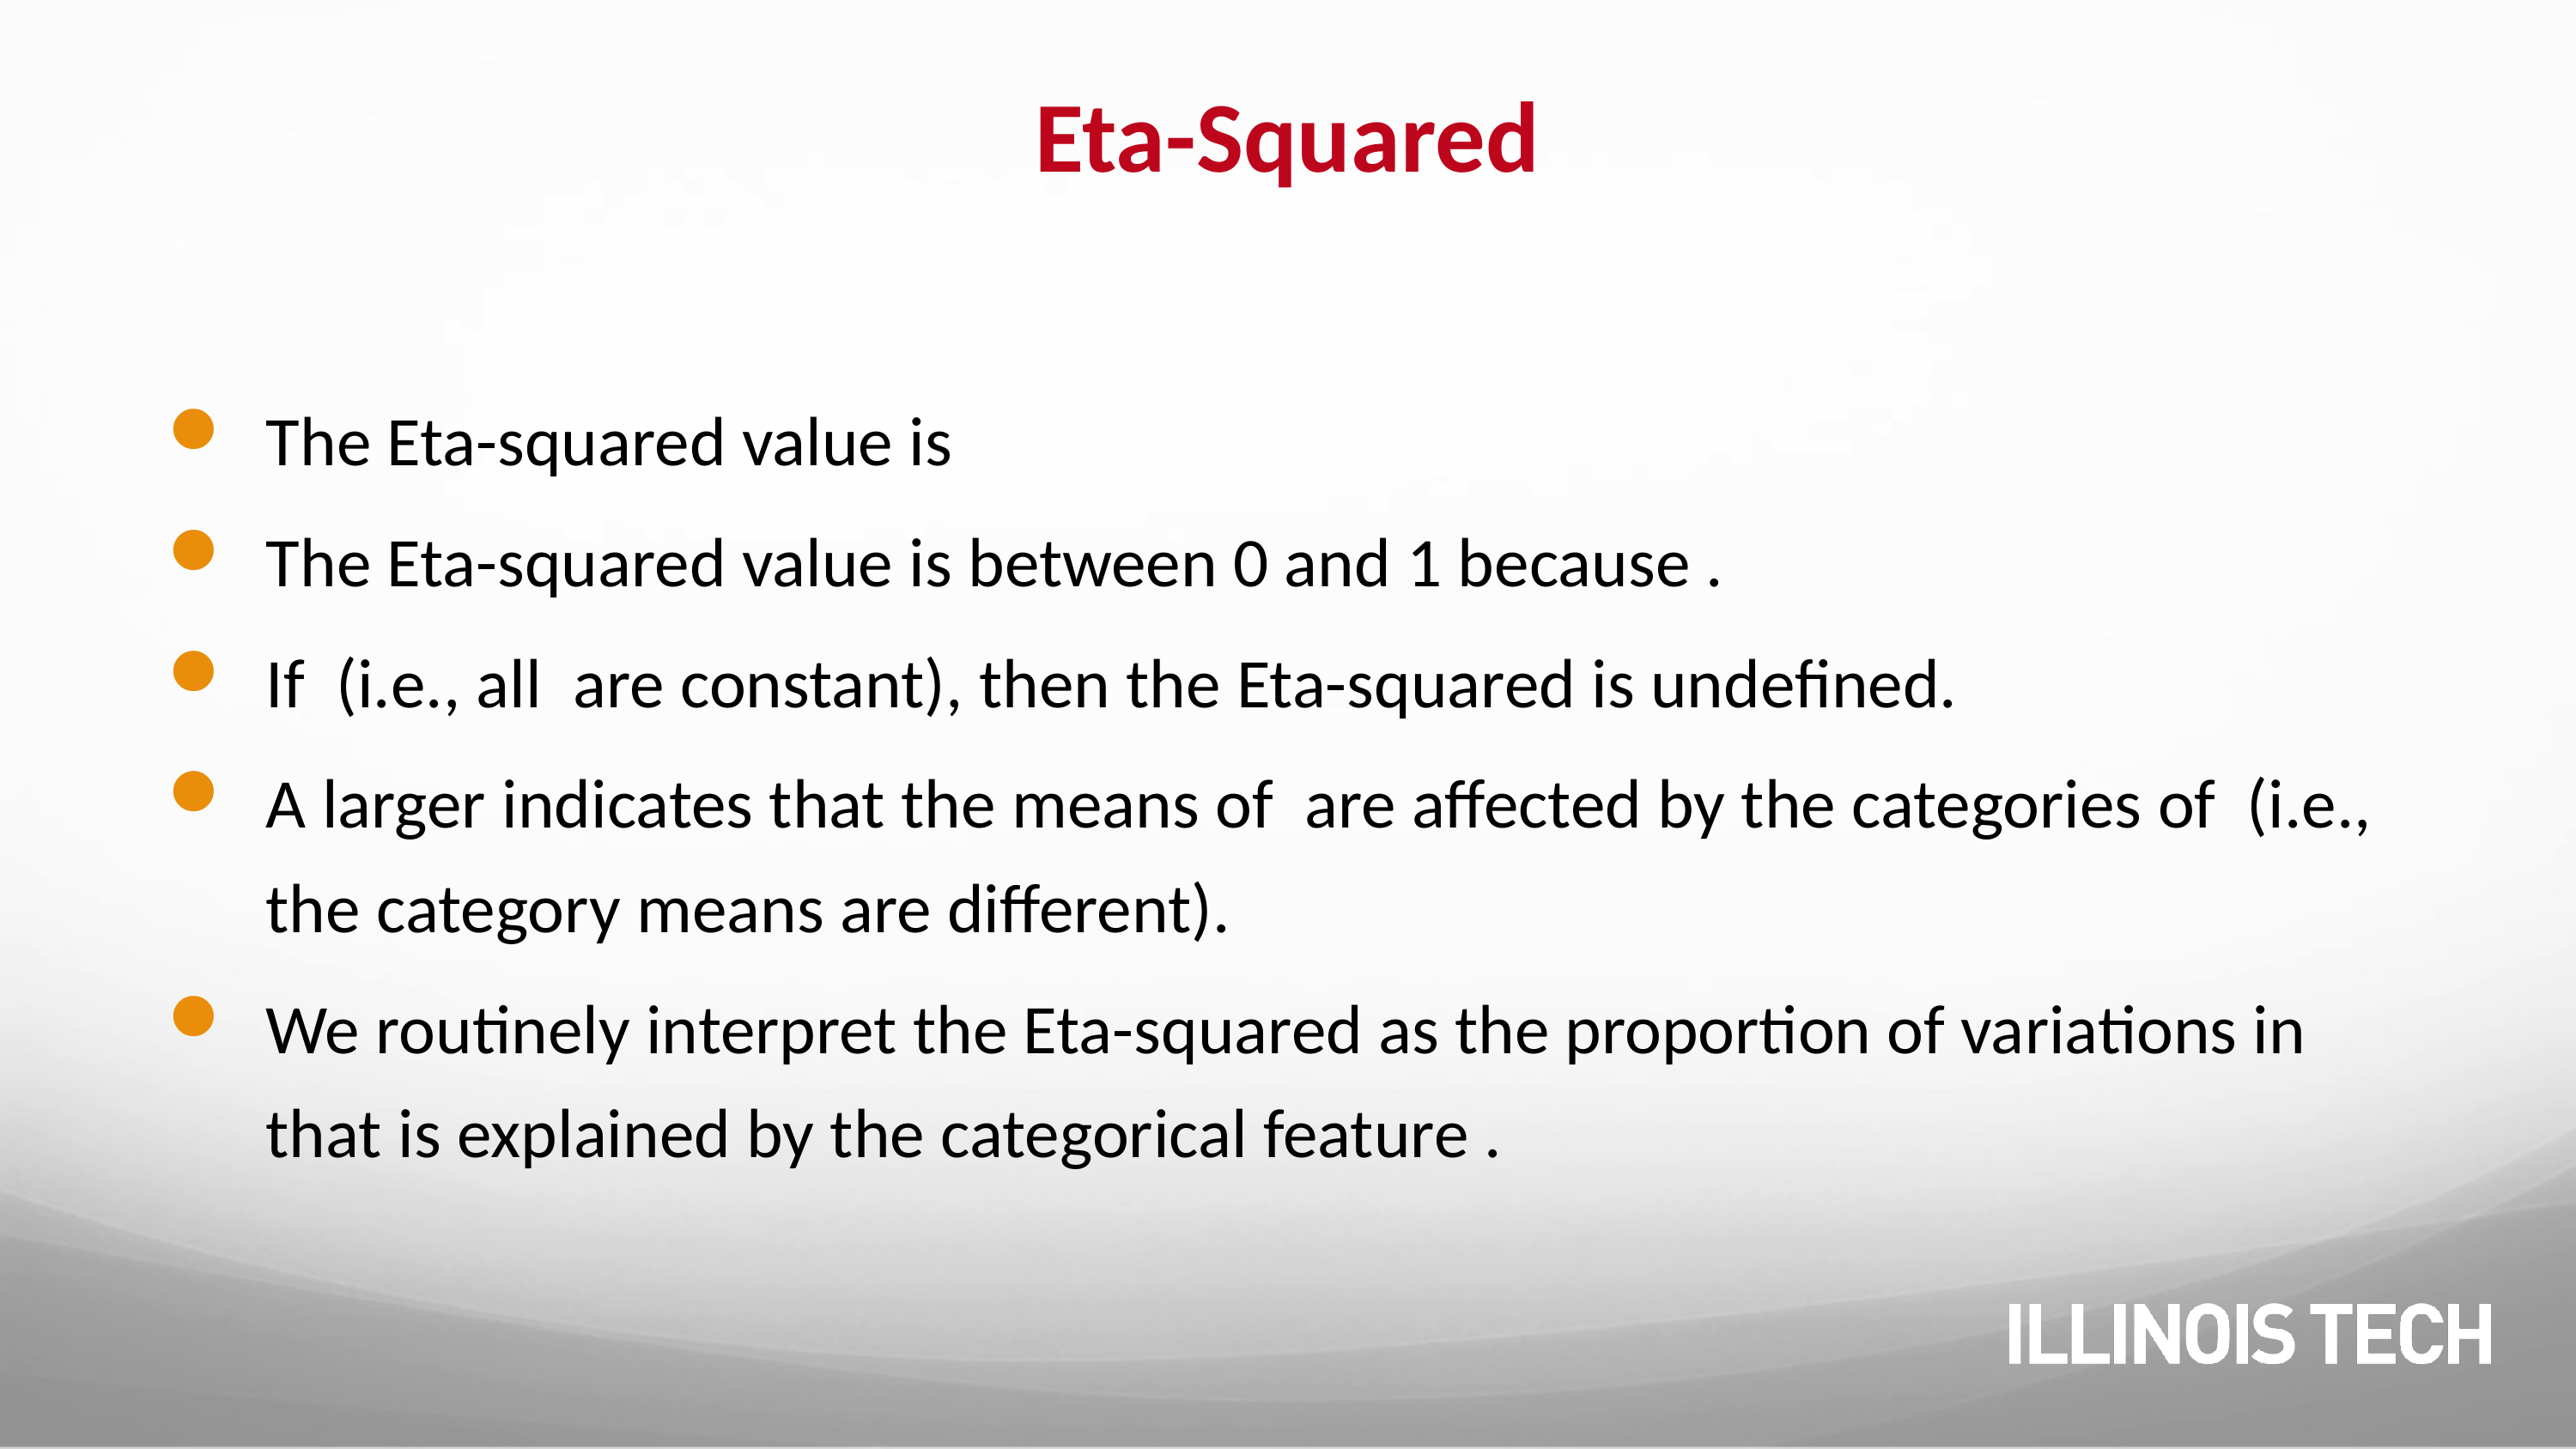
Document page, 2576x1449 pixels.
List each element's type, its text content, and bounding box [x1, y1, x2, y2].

title Eta-Squared [155, 22, 2421, 241]
picture [0, 0, 2576, 1449]
